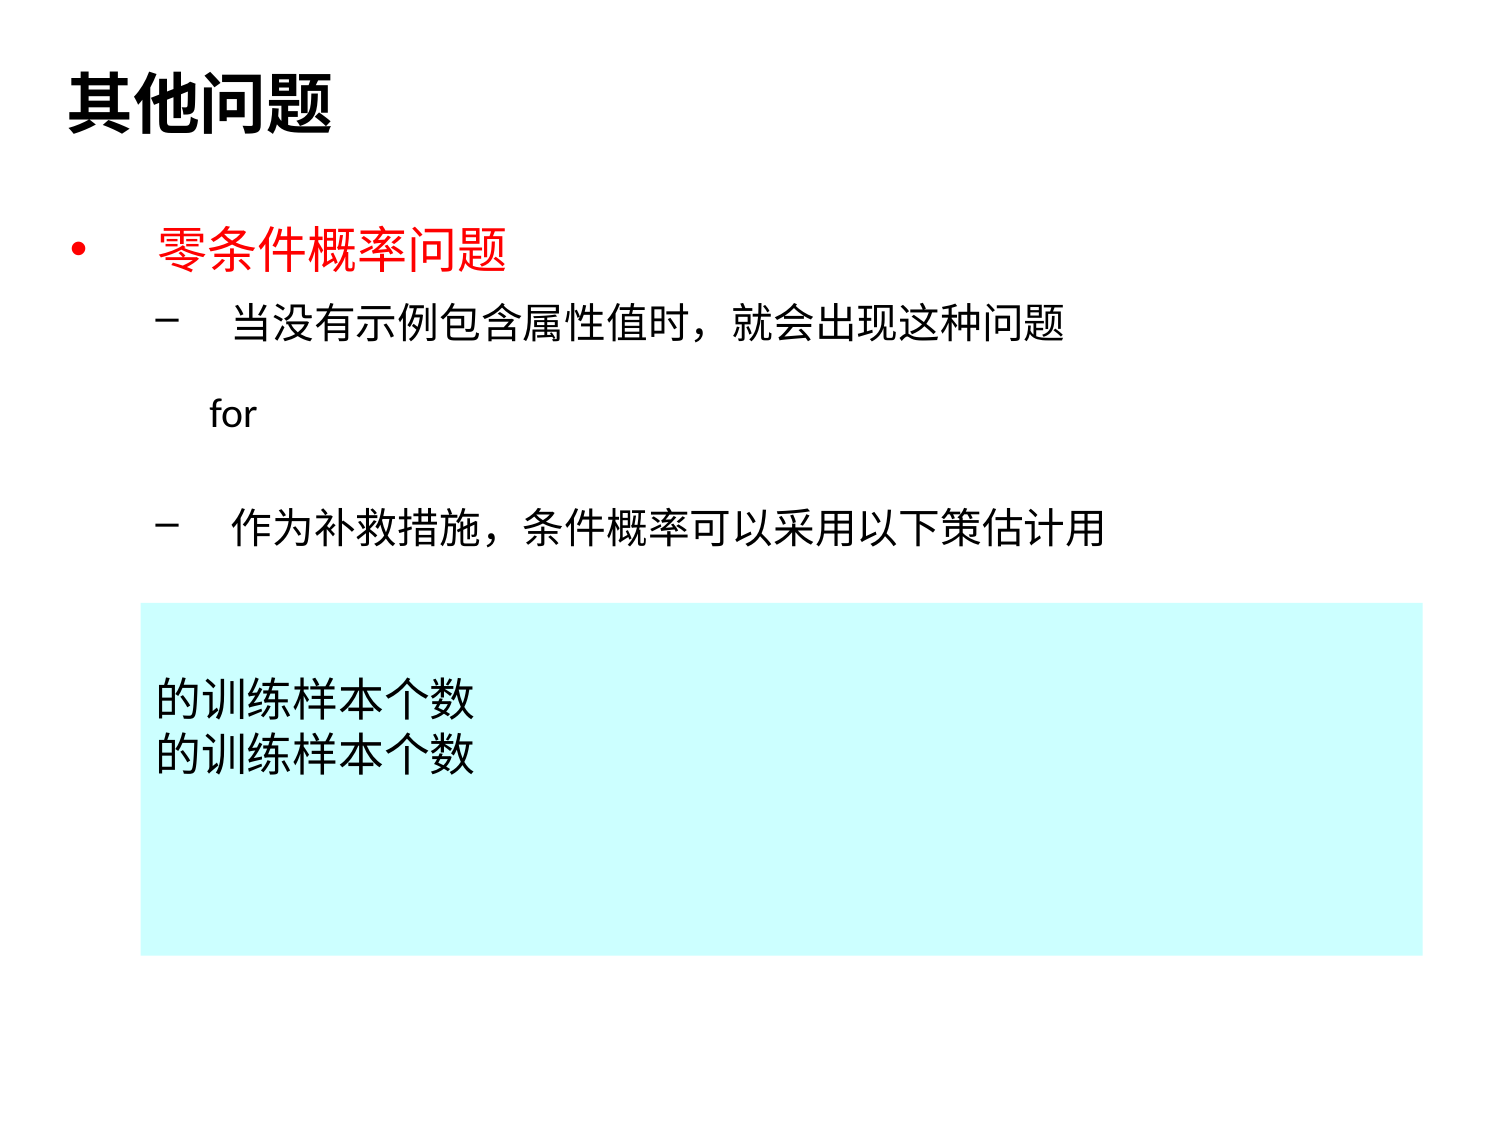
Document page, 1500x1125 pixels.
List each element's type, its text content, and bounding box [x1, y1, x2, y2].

text_box 零条件概率问题 当没有示例包含属性值时，就会出现这种问题 作为补救措施，条件概率可以采用以下策估计用 [55, 199, 1477, 1012]
title 其他问题 [0, 0, 1350, 188]
